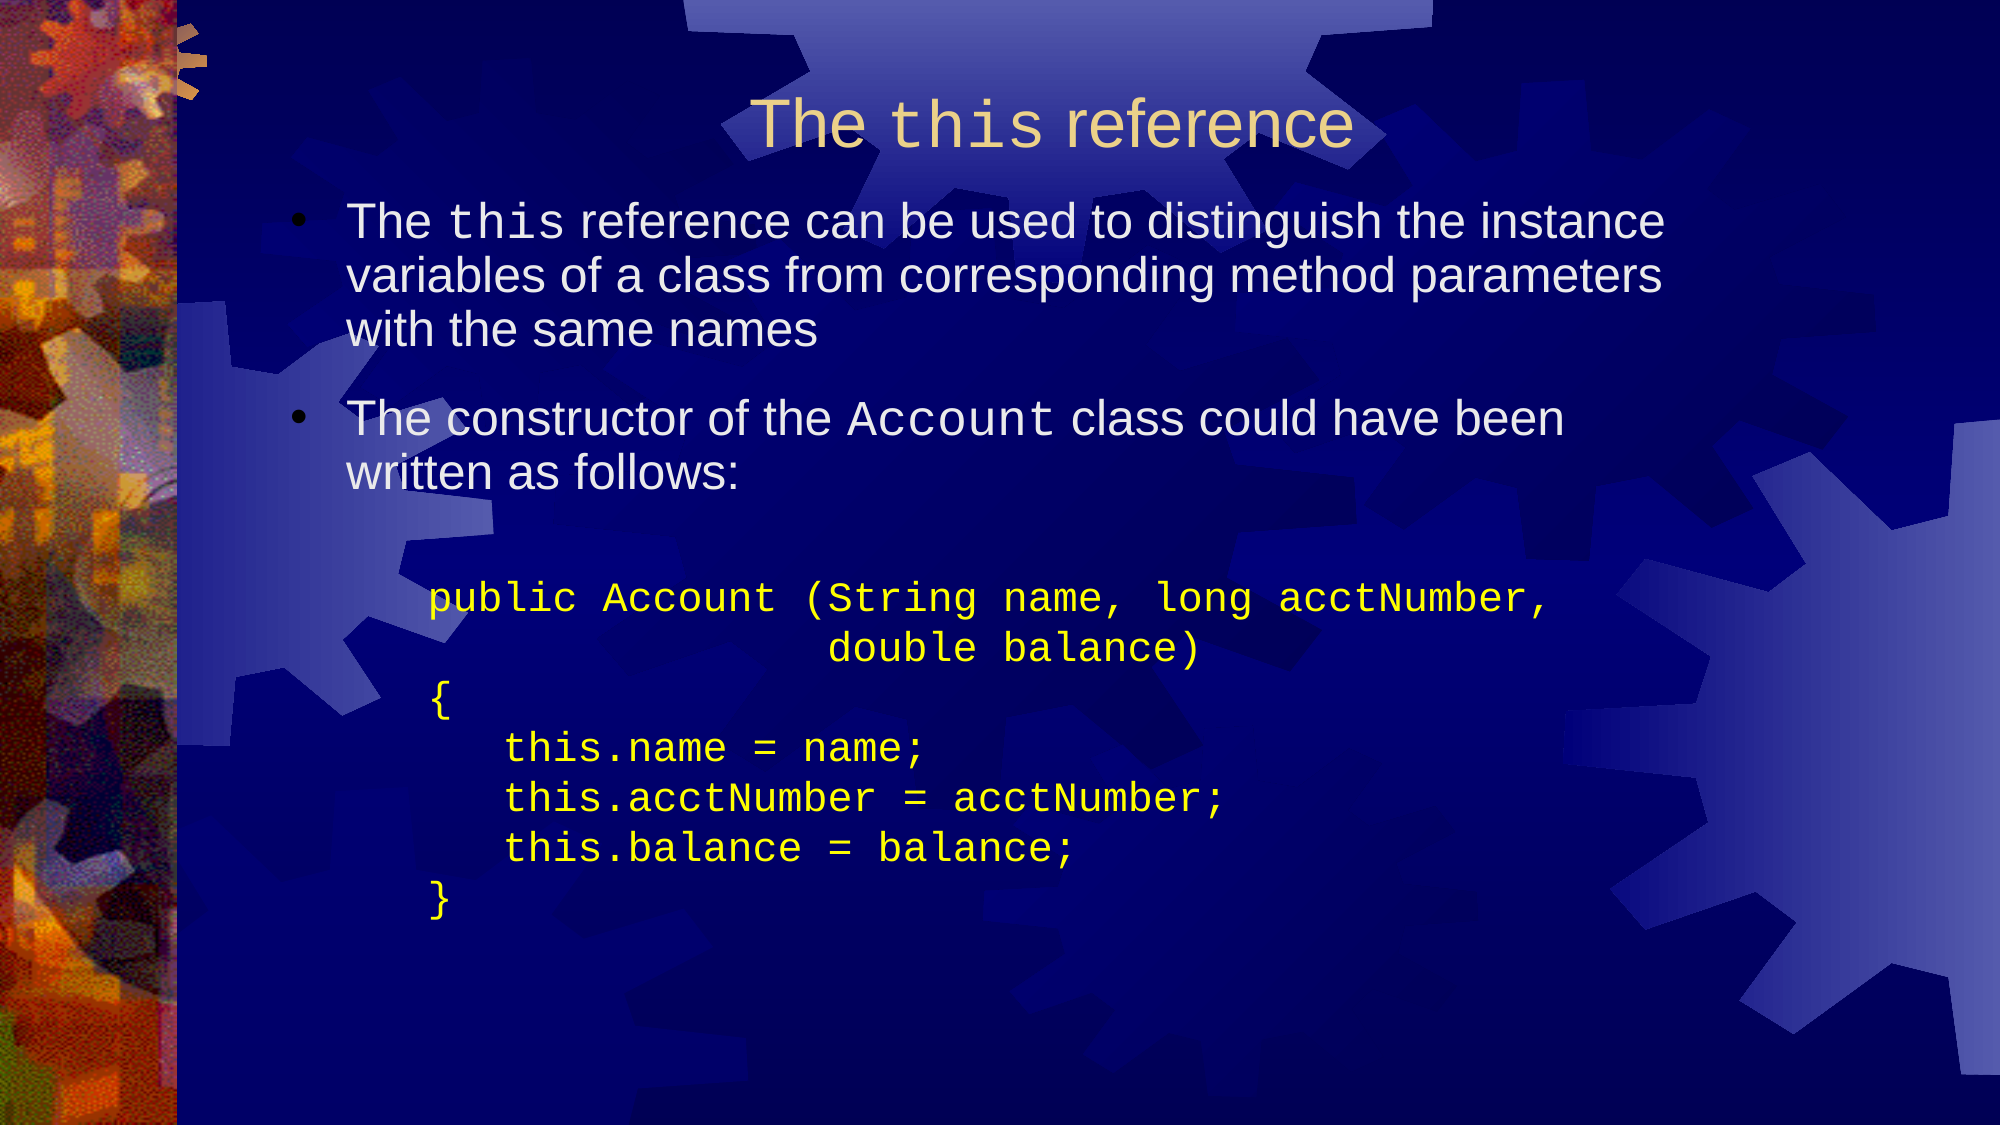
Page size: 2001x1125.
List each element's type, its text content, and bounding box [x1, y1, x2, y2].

picture [0, 0, 177, 1125]
text_box public Account (String name, long acctNumber, double balance) { this.name = name; this.acctNumber = acctNumber; this.balance = balance; } [412, 562, 1588, 928]
list The this reference can be used to distinguish the instance variables of a class from corresponding method parameters with the same names The constructor of the Account class could have been written as follows: [275, 187, 1713, 598]
title The this reference [203, 2, 1903, 238]
